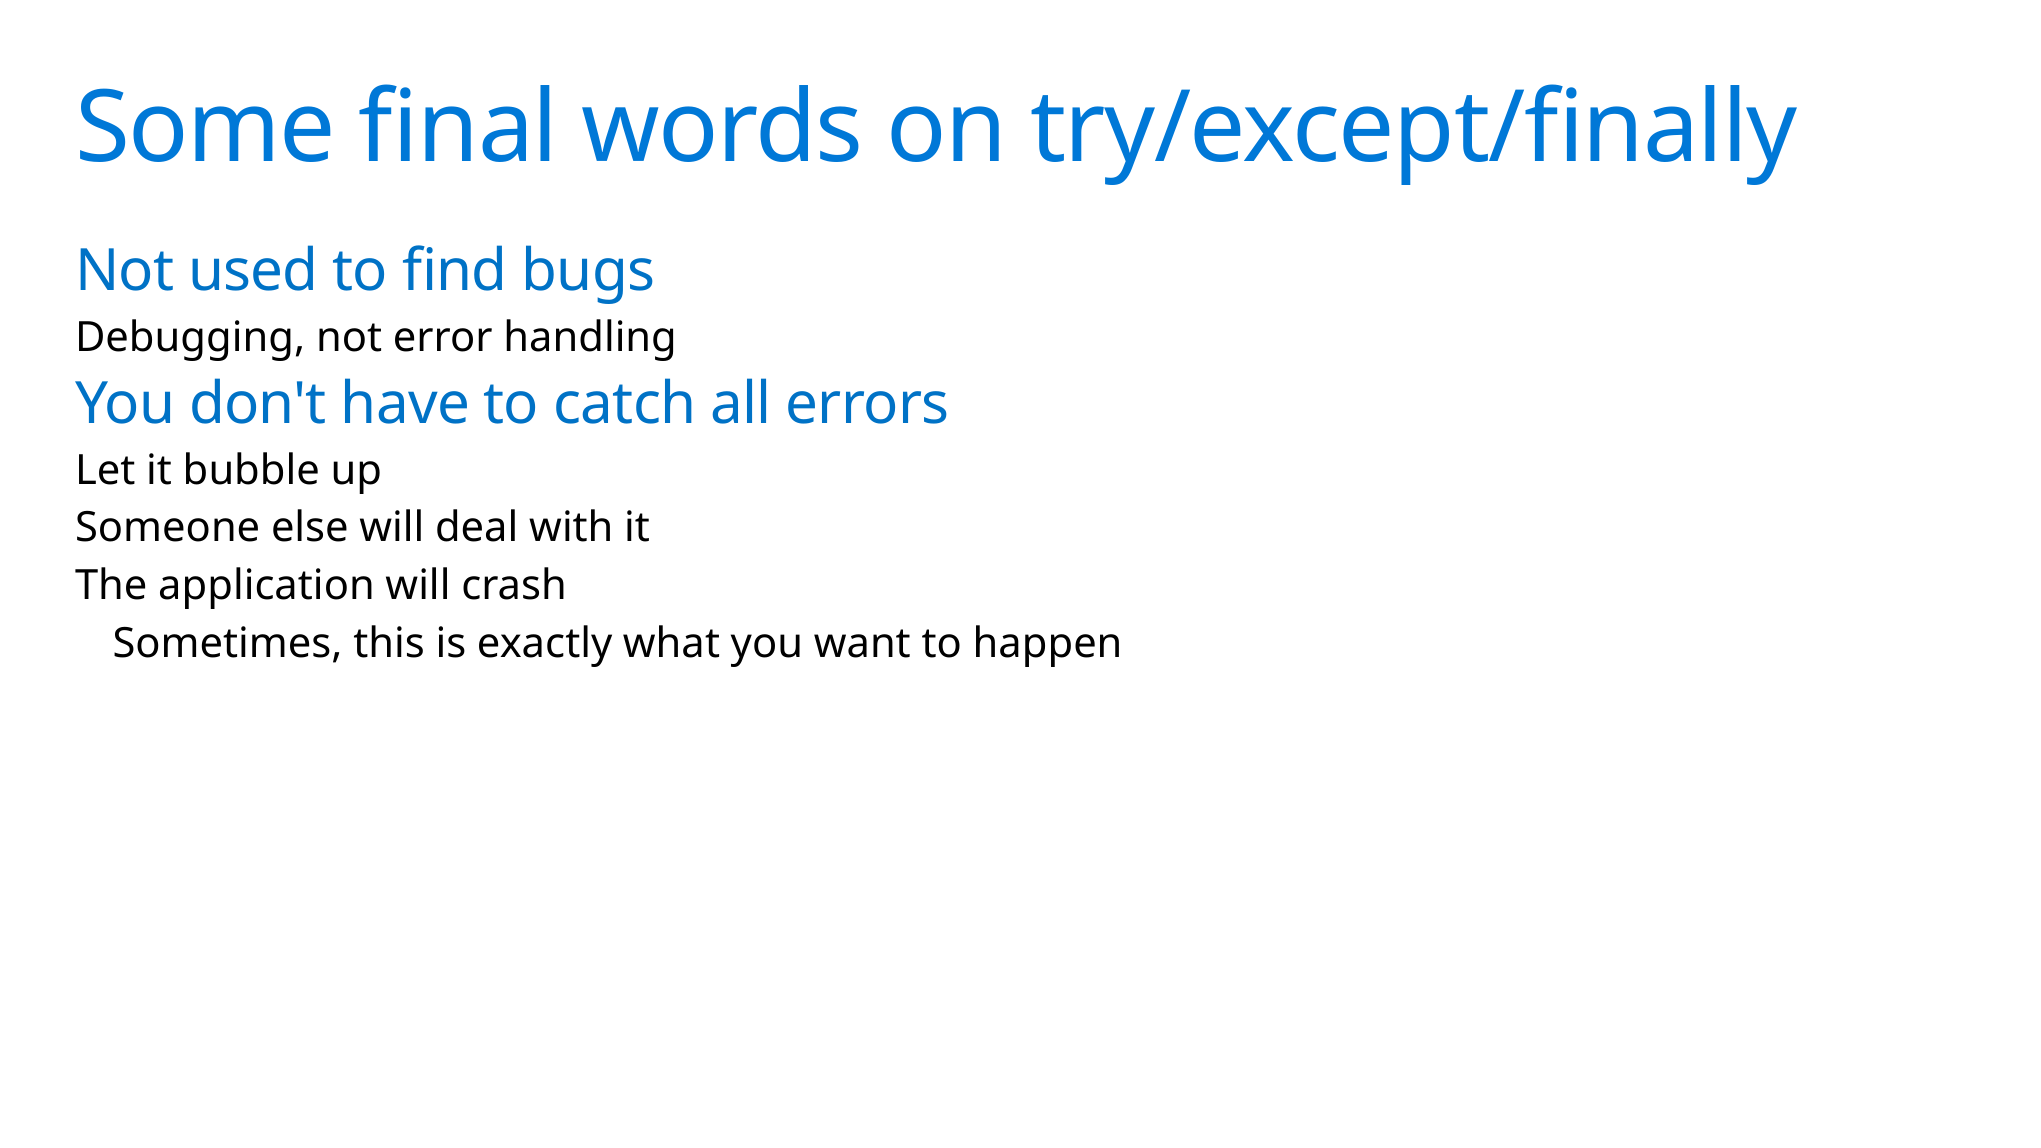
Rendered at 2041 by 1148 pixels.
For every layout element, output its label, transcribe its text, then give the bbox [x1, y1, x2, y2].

list Not used to find bugs Debugging, not error handling You don't have to catch all errors Let it bubble up Someone else will deal with it The application will crash Sometimes, this is exactly what you want to happen [60, 225, 1980, 686]
title Some final words on try/except/finally [60, 60, 1980, 210]
